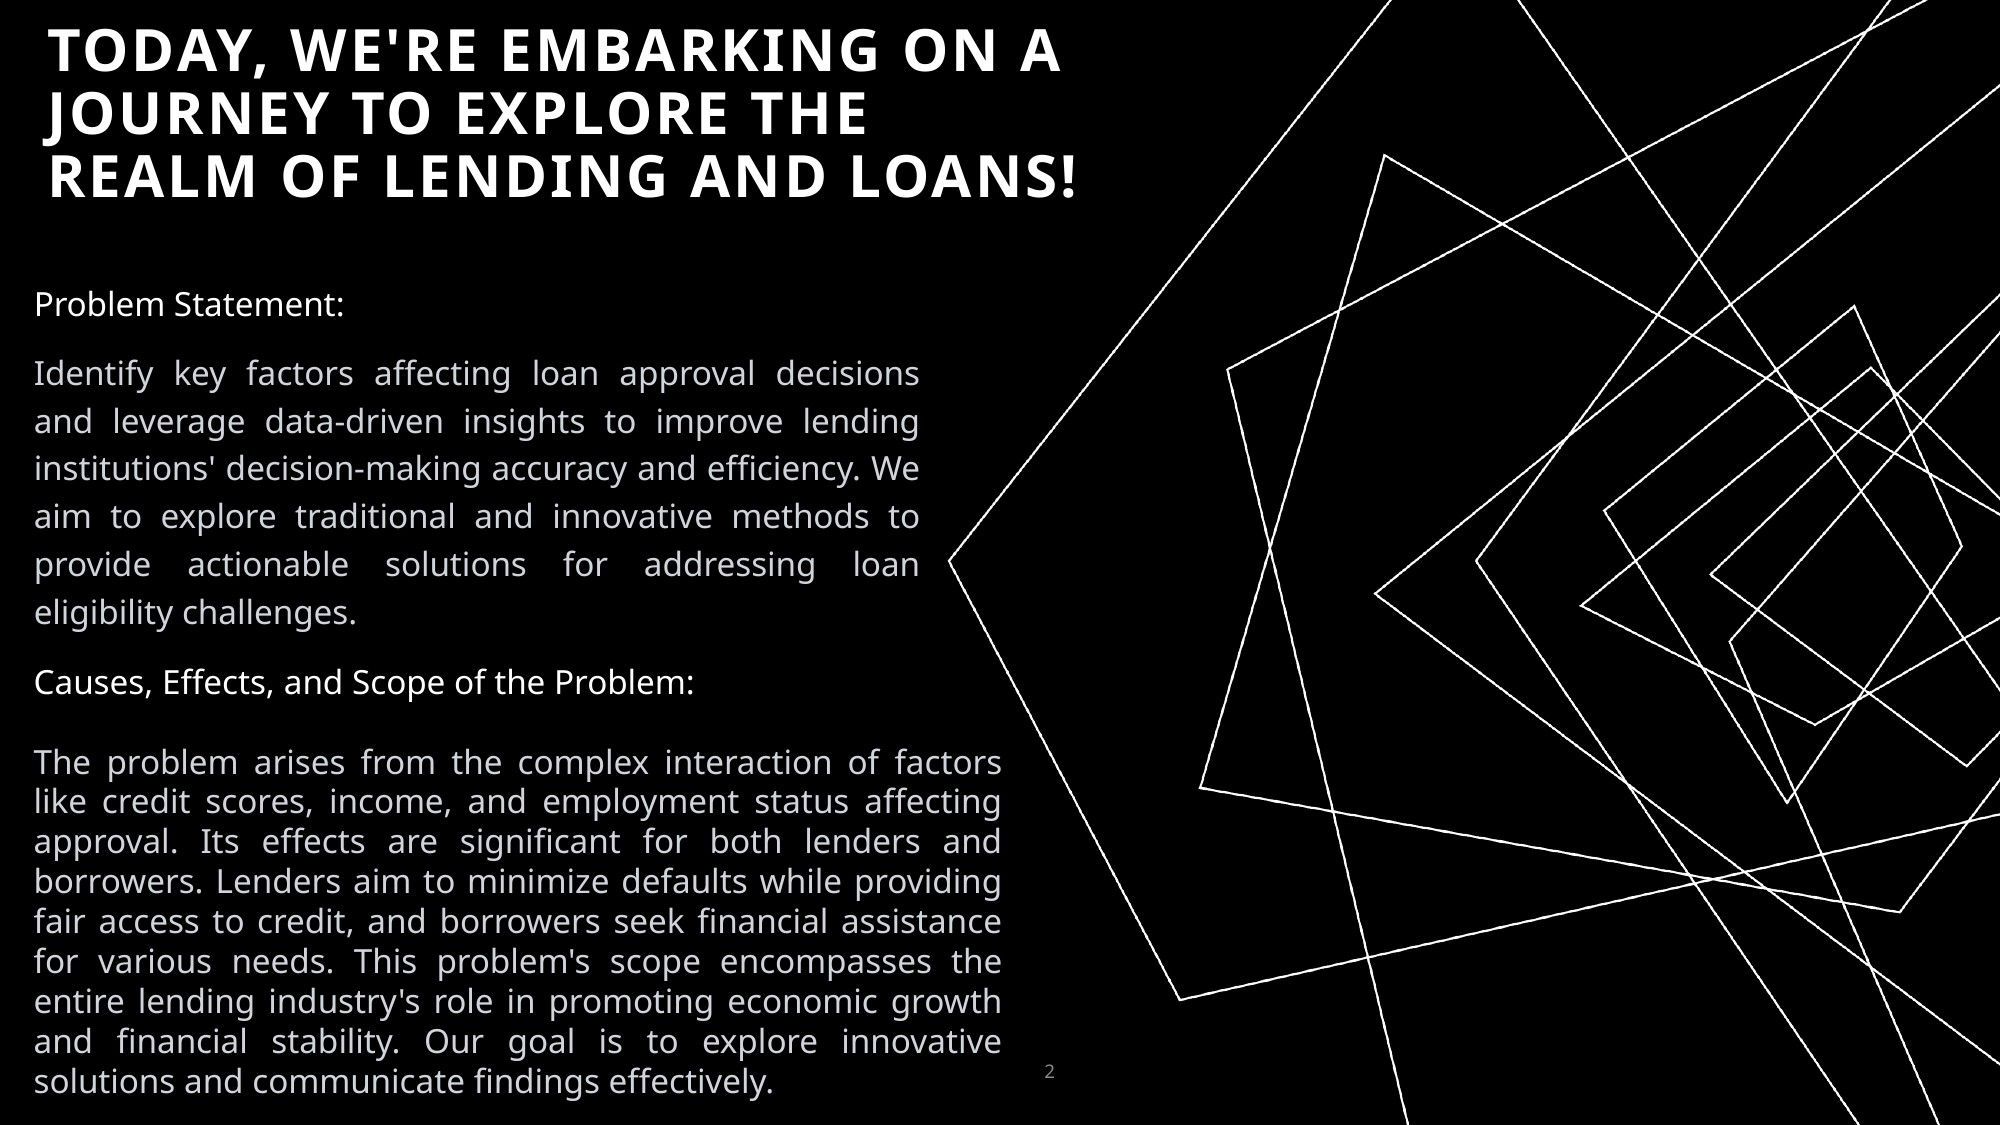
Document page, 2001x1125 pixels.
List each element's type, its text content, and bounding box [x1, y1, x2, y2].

list Problem Statement: Identify key factors affecting loan approval decisions and leverage data-driven insights to improve lending institutions' decision-making accuracy and efficiency. We aim to explore traditional and innovative methods to provide actionable solutions for addressing loan eligibility challenges. [18, 267, 937, 653]
slide_number 2 [1019, 1042, 1071, 1103]
title Today, we're embarking on a journey to explore the realm of lending and loans! [32, 0, 1106, 218]
text_box Causes, Effects, and Scope of the Problem: The problem arises from the complex interaction of factors like credit scores, income, and employment status affecting approval. Its effects are significant for both lenders and borrowers. Lenders aim to minimize defaults while providing fair access to credit, and borrowers seek financial assistance for various needs. This problem's scope encompasses the entire lending industry's role in promoting economic growth and financial stability. Our goal is to explore innovative solutions and communicate findings effectively. [18, 653, 1019, 1108]
picture [900, 0, 2000, 1125]
